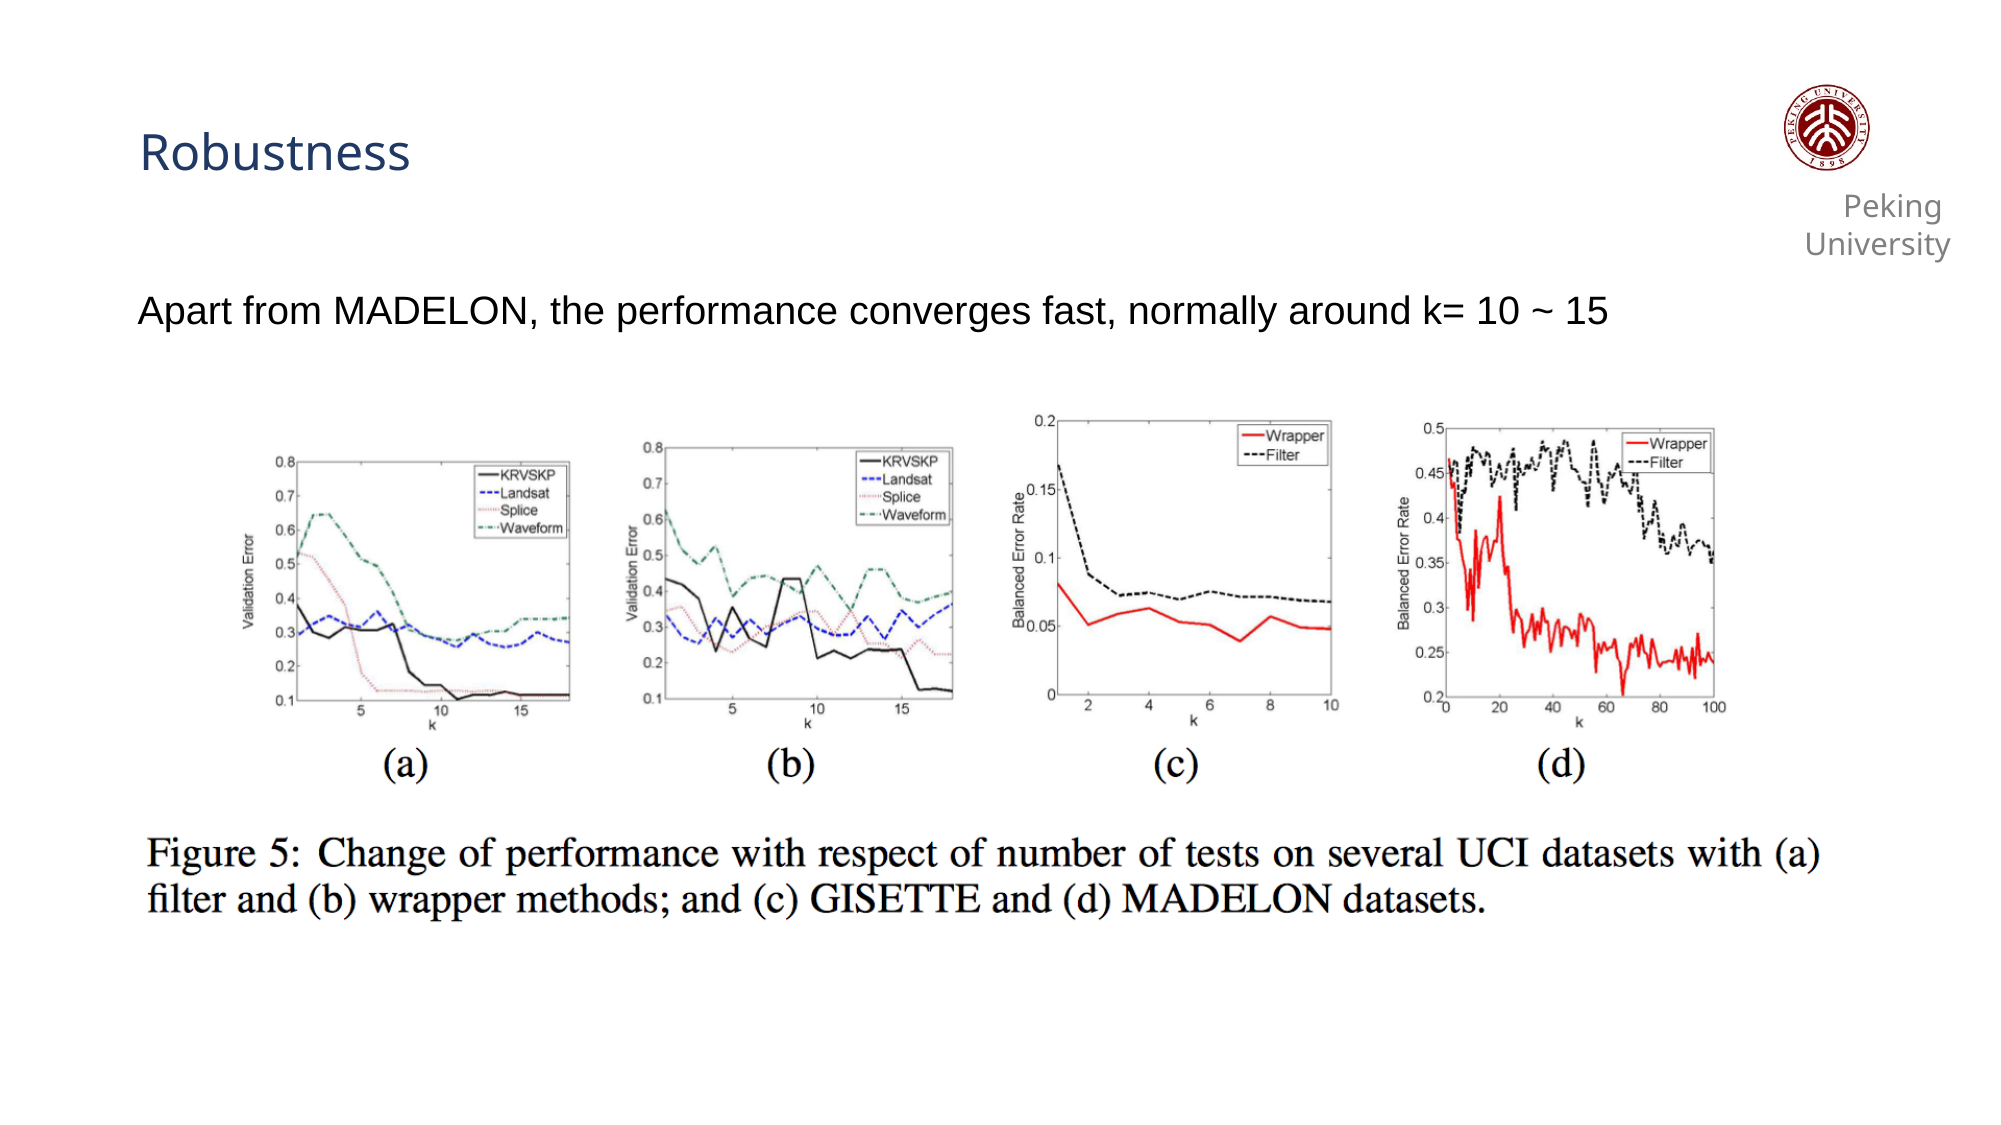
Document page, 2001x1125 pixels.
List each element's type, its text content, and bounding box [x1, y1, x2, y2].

text_box Robustness [124, 112, 427, 188]
text_box Apart from MADELON, the performance converges fast, normally around k= 10 ~ 15 [122, 278, 1833, 341]
picture [122, 399, 1863, 940]
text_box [1685, 78, 1967, 236]
